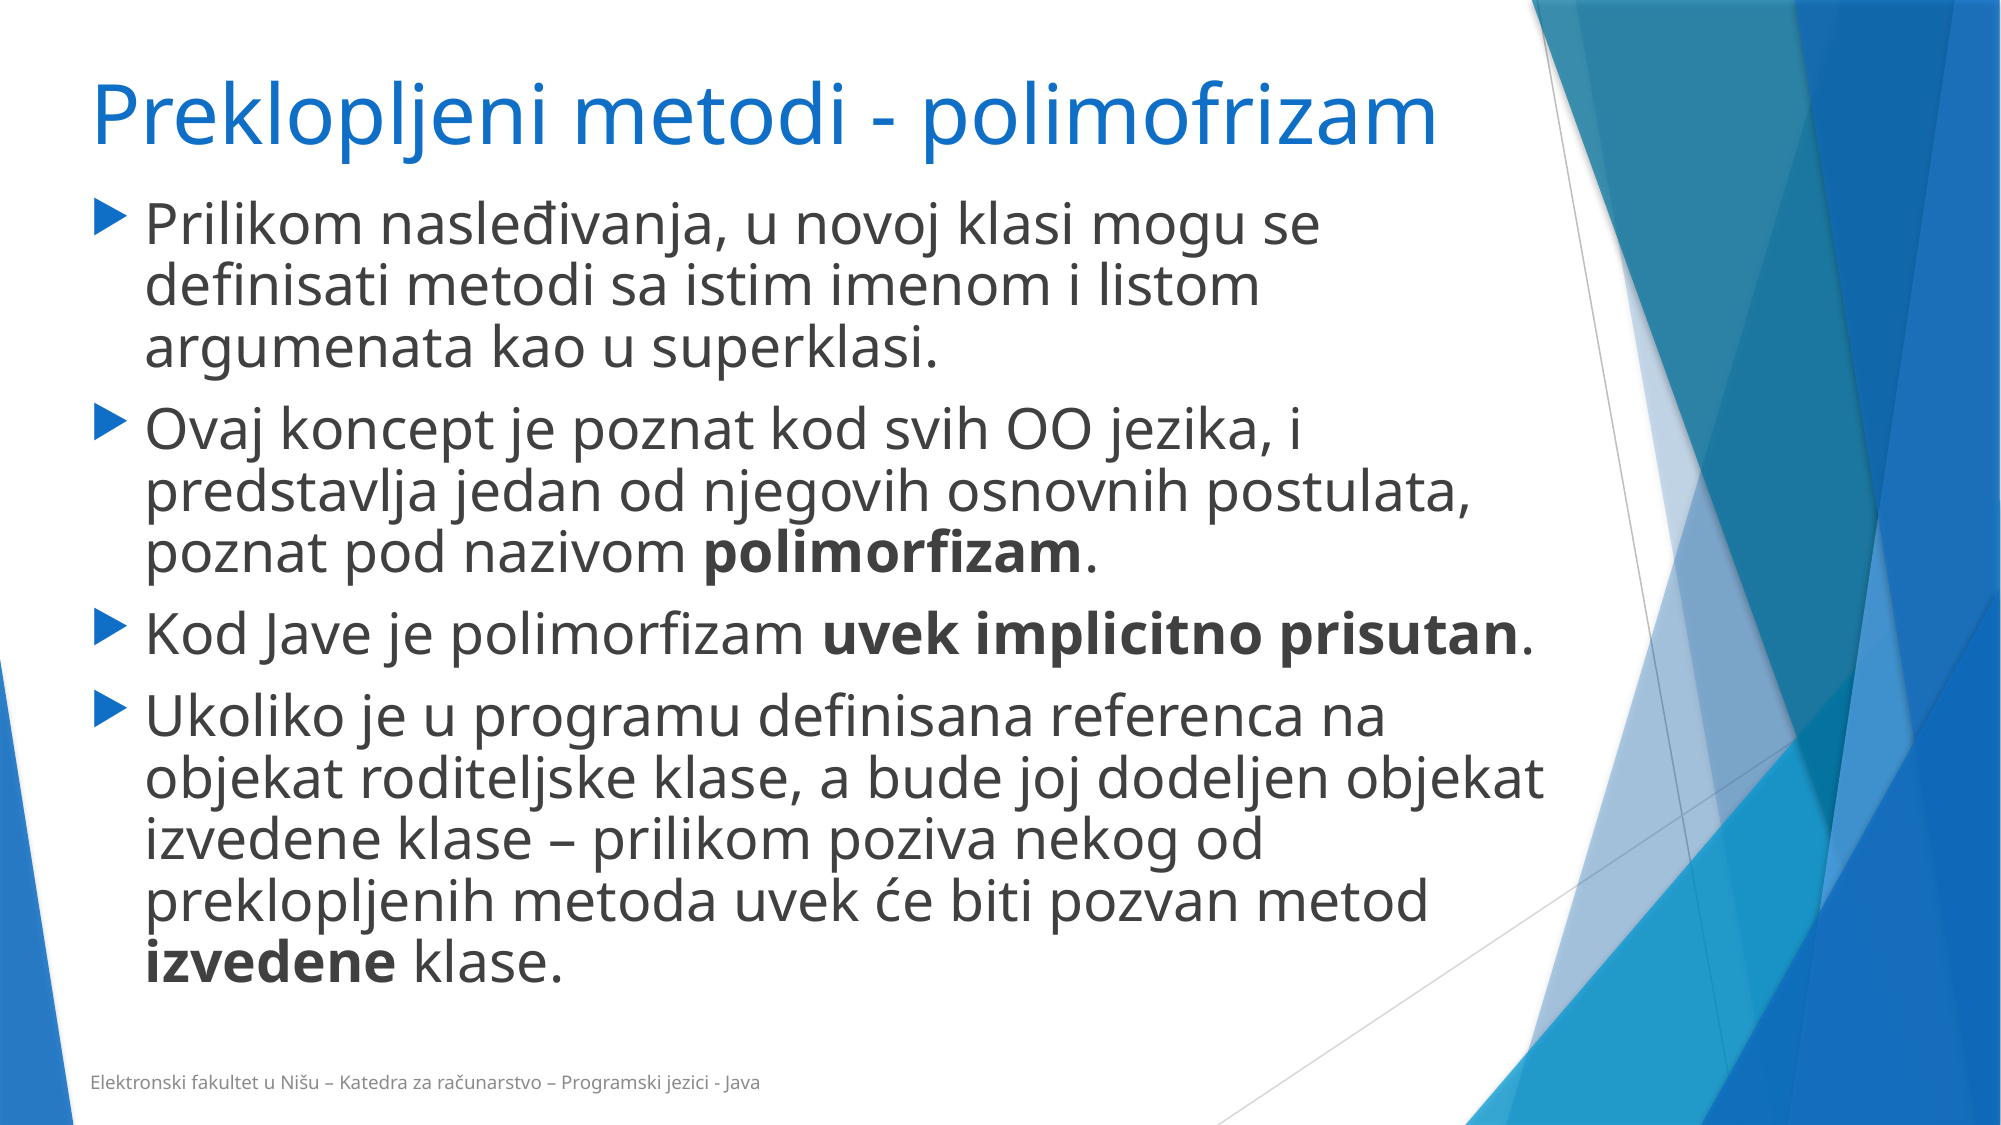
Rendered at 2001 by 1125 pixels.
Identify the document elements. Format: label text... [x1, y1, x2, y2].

footer Elektronski fakultet u Nišu – Katedra za računarstvo – Programski jezici - Java [75, 1053, 1145, 1114]
title Preklopljeni metodi - polimofrizam [75, 54, 1522, 161]
list Prilikom nasleđivanja, u novoj klasi mogu se definisati metodi sa istim imenom i listom argumenata kao u superklasi. Ovaj koncept je poznat kod svih OO jezika, i predstavlja jedan od njegovih osnovnih postulata, poznat pod nazivom polimorfizam. Kod Jave je polimorfizam uvek implicitno prisutan. Ukoliko je u programu definisana referenca na objekat roditeljske klase, a bude joj dodeljen objekat izvedene klase – prilikom poziva nekog od preklopljenih metoda uvek će biti pozvan metod izvedene klase. [75, 187, 1573, 1054]
